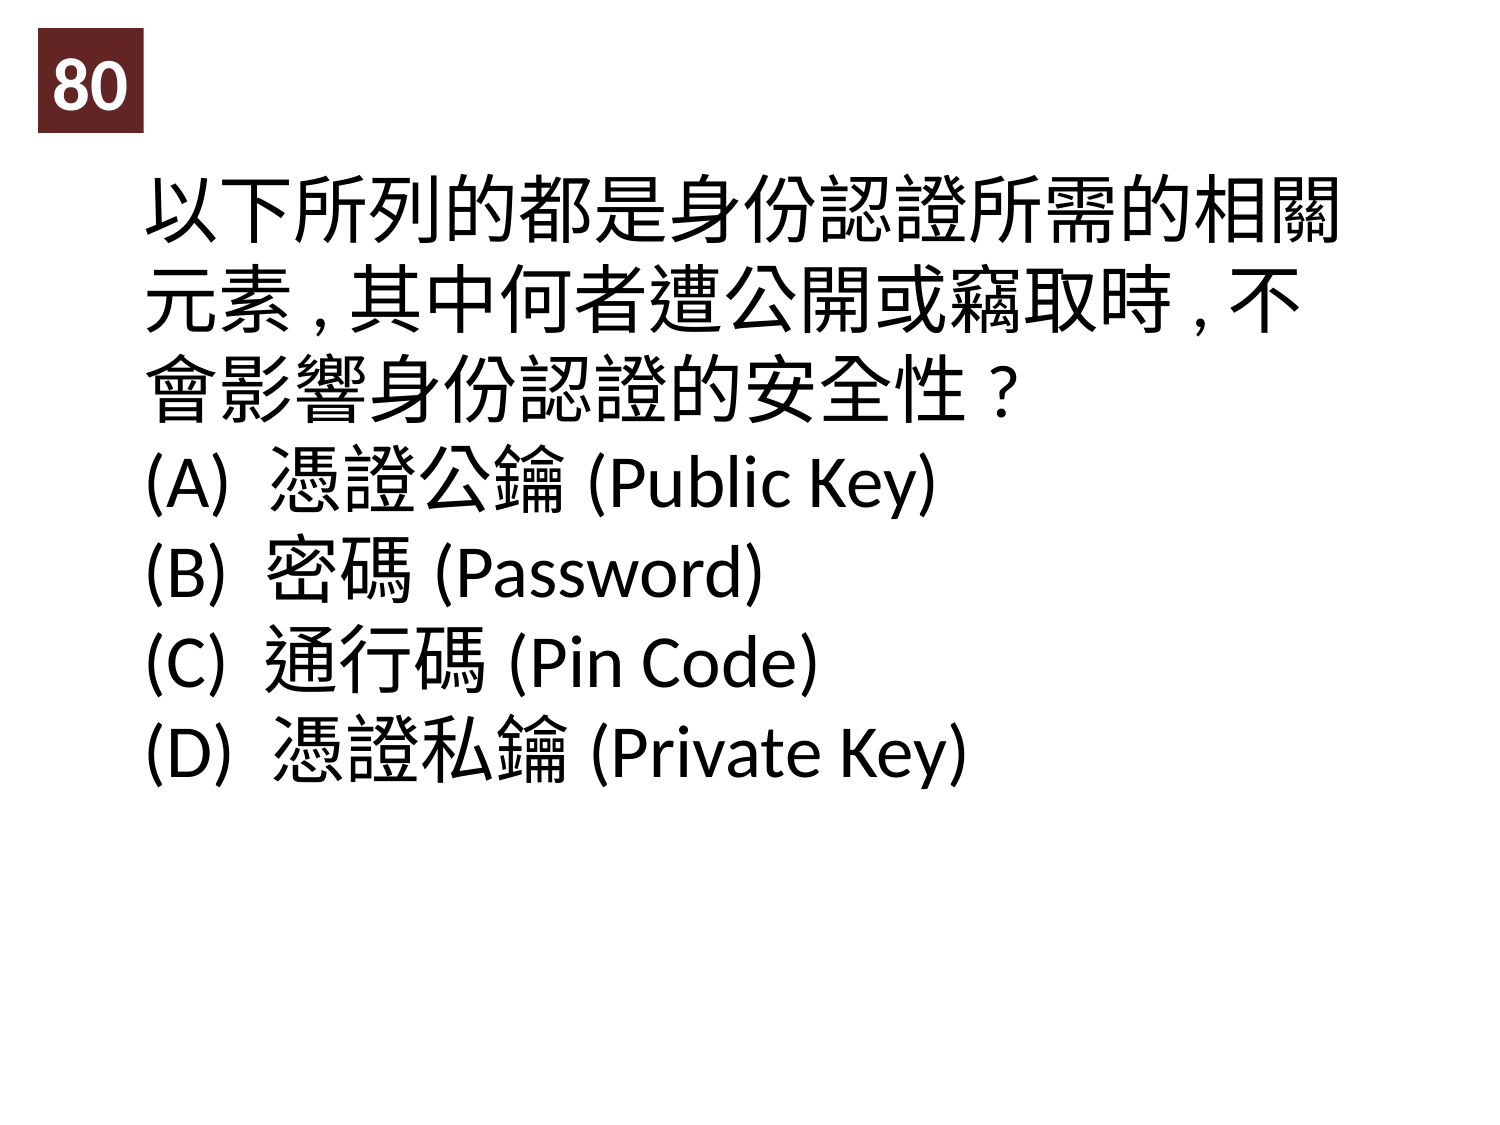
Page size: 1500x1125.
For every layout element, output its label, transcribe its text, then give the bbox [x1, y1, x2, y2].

text_box 以下所列的都是身份認證所需的相關元素,其中何者遭公開或竊取時,不會影響身份認證的安全性? (A) 憑證公鑰(Public Key) (B) 密碼(Password) (C) 通行碼(Pin Code) (D) 憑證私鑰(Private Key) [128, 155, 1372, 800]
text_box 80 [38, 28, 144, 133]
